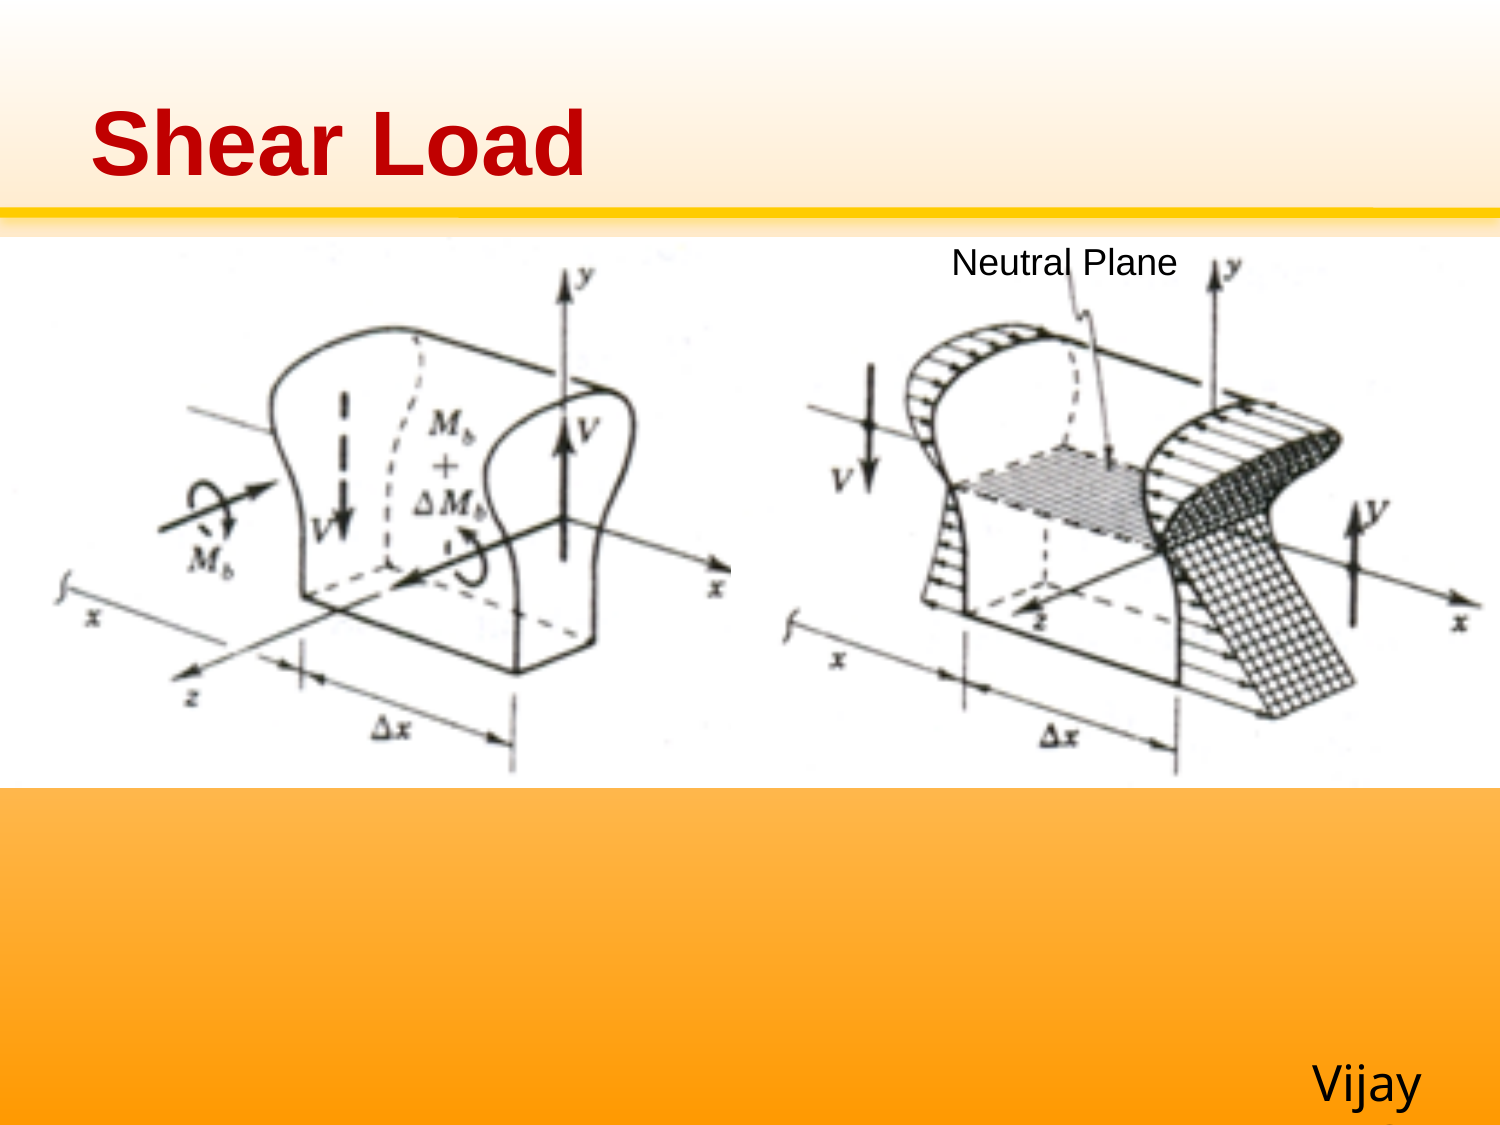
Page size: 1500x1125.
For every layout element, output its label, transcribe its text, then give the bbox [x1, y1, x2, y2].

picture [0, 237, 731, 788]
title Shear Load [74, 44, 1426, 233]
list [731, 237, 1500, 788]
